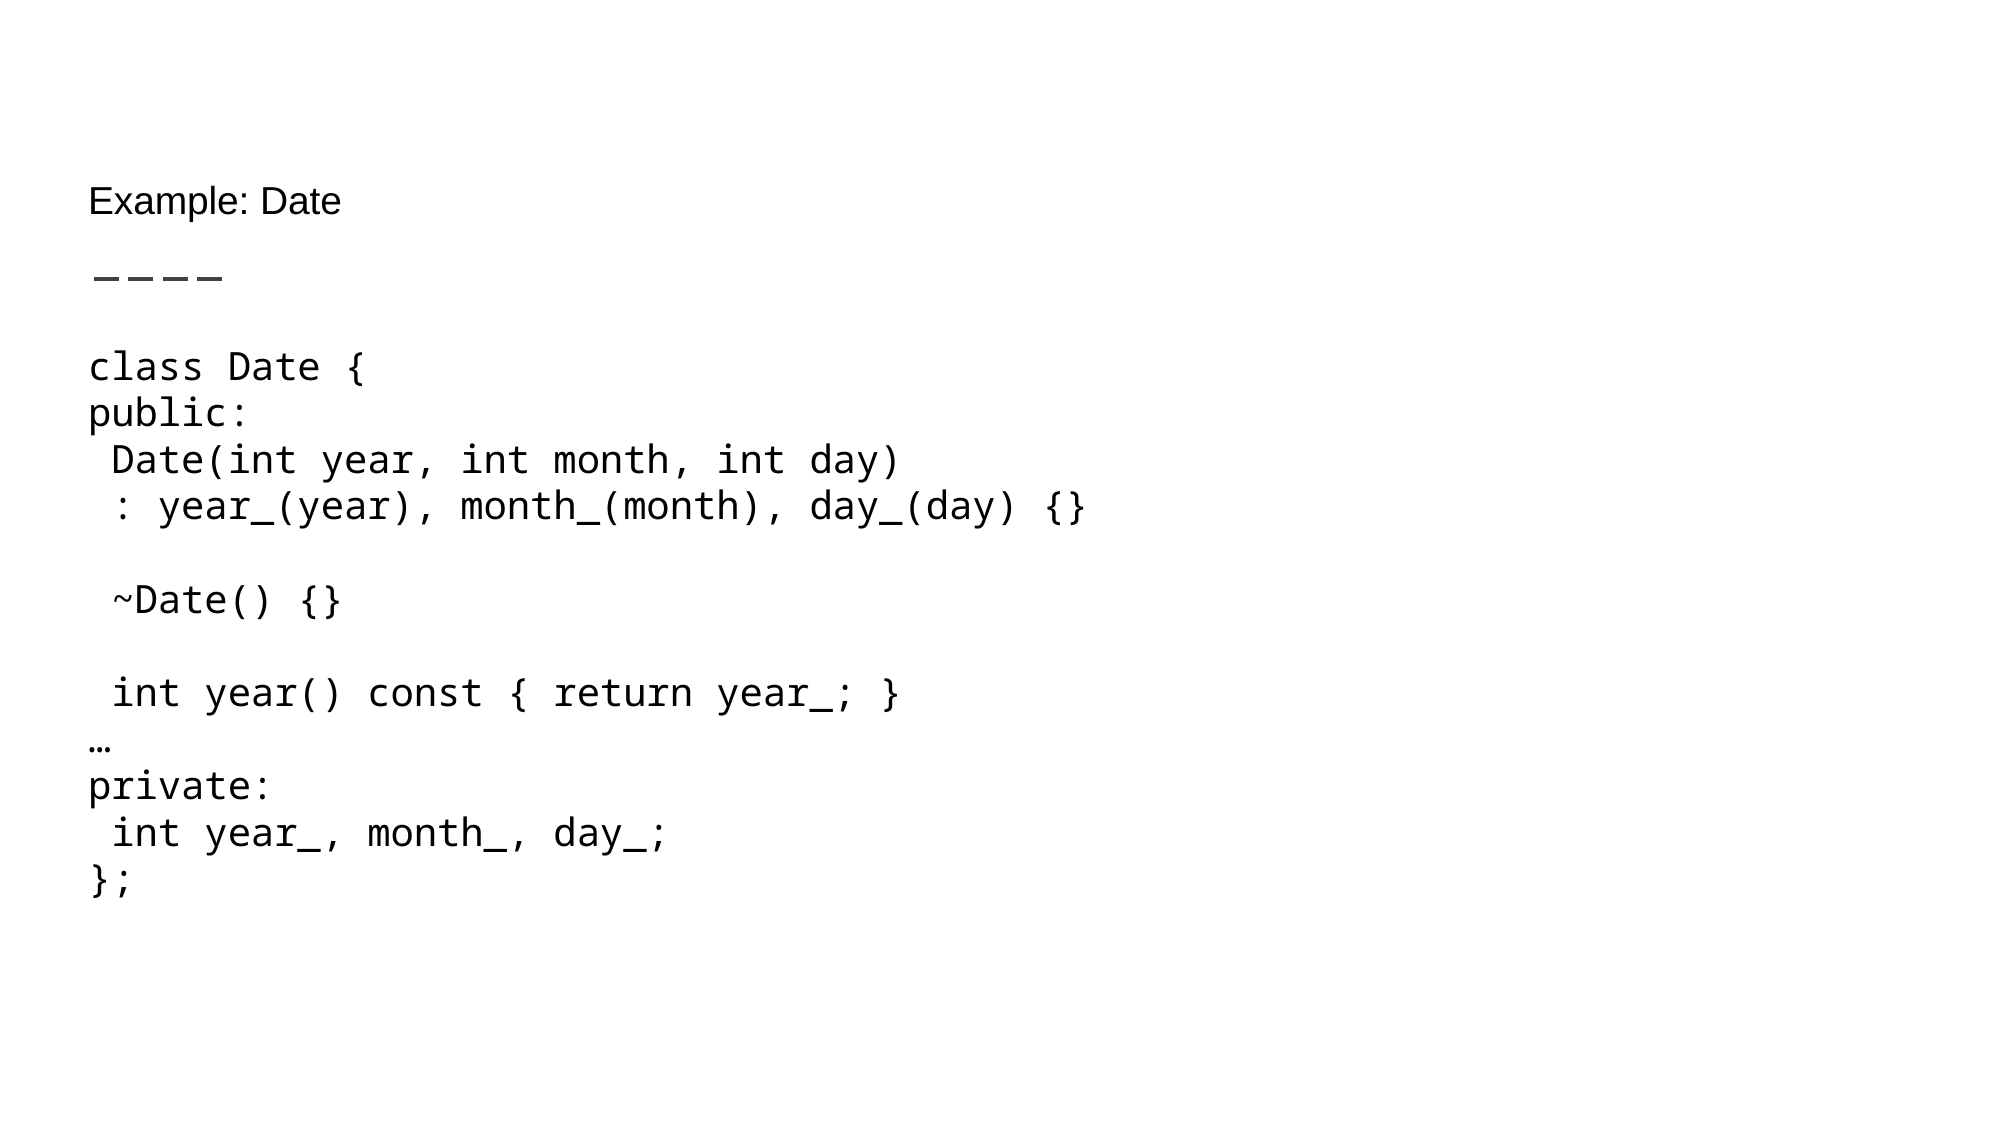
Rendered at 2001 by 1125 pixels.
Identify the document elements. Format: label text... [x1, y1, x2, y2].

title Example: Date [68, 81, 1932, 242]
list class Date { public: Date(int year, int month, int day) : year_(year), month_(month), day_(day) {} ~Date() {} int year() const { return year_; } … private: int year_, month_, day_; }; [68, 321, 1932, 1000]
